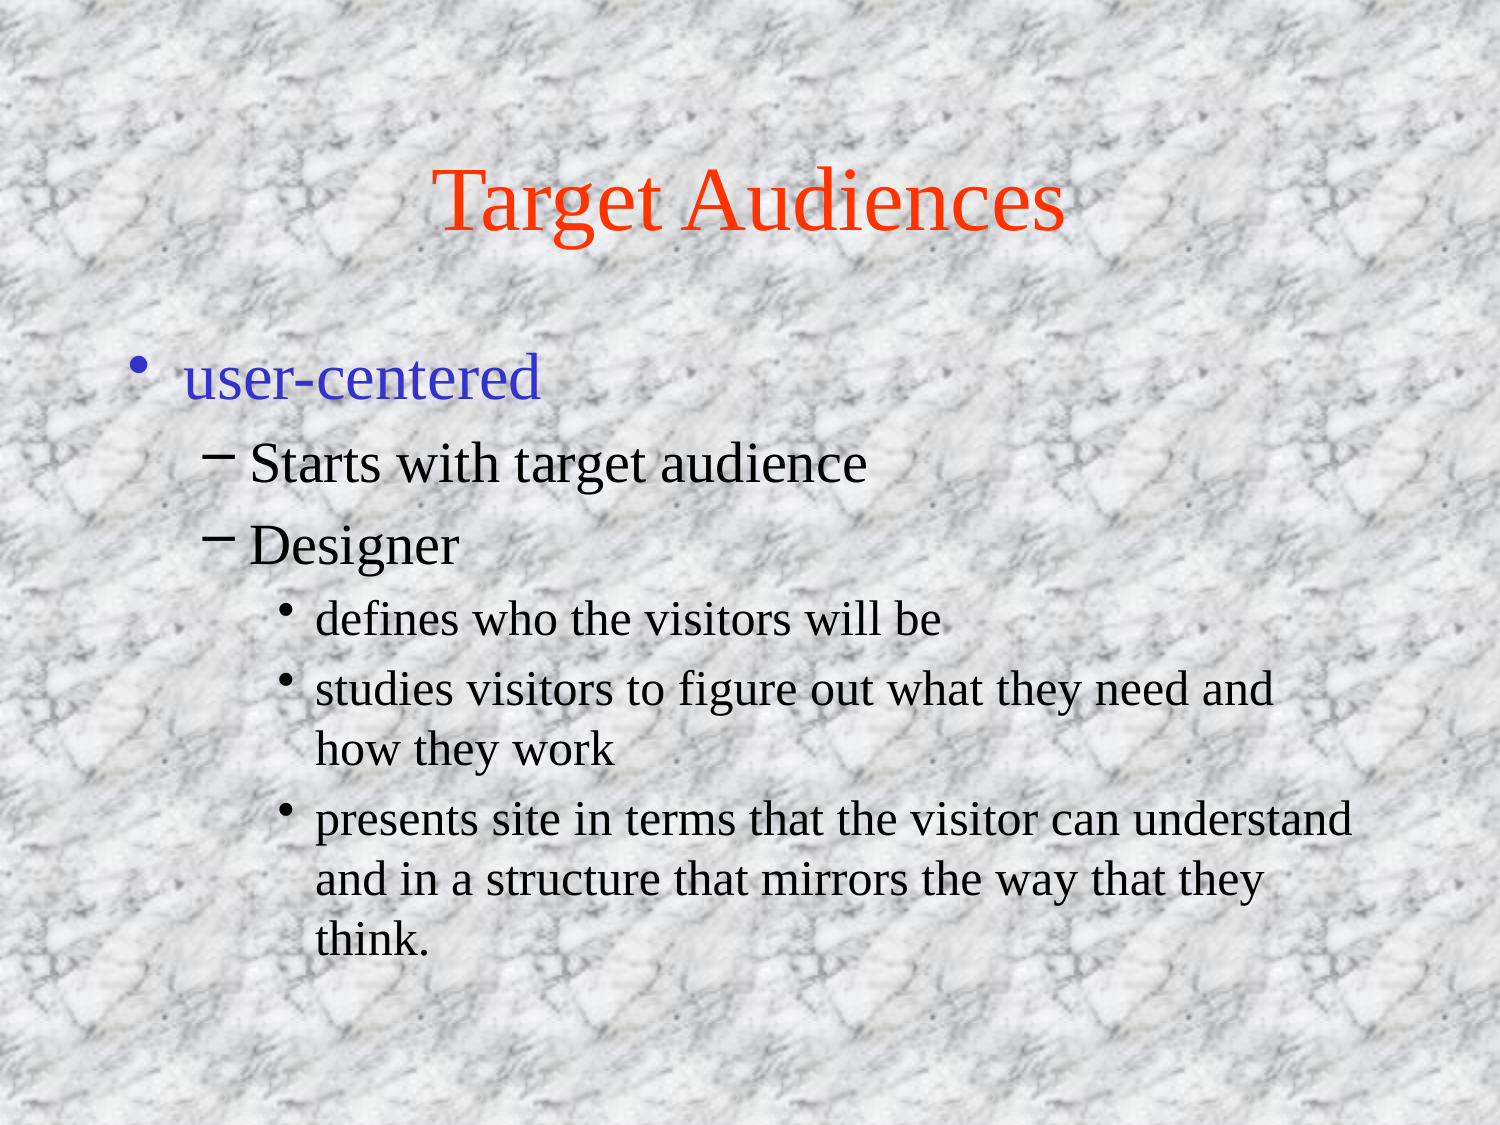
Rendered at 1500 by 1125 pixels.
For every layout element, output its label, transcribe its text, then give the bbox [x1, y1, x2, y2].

title Target Audiences [112, 99, 1388, 288]
picture [0, 0, 1500, 1125]
list user-centered Starts with target audience Designer defines who the visitors will be studies visitors to figure out what they need and how they work presents site in terms that the visitor can understand and in a structure that mirrors the way that they think. [112, 324, 1388, 1001]
